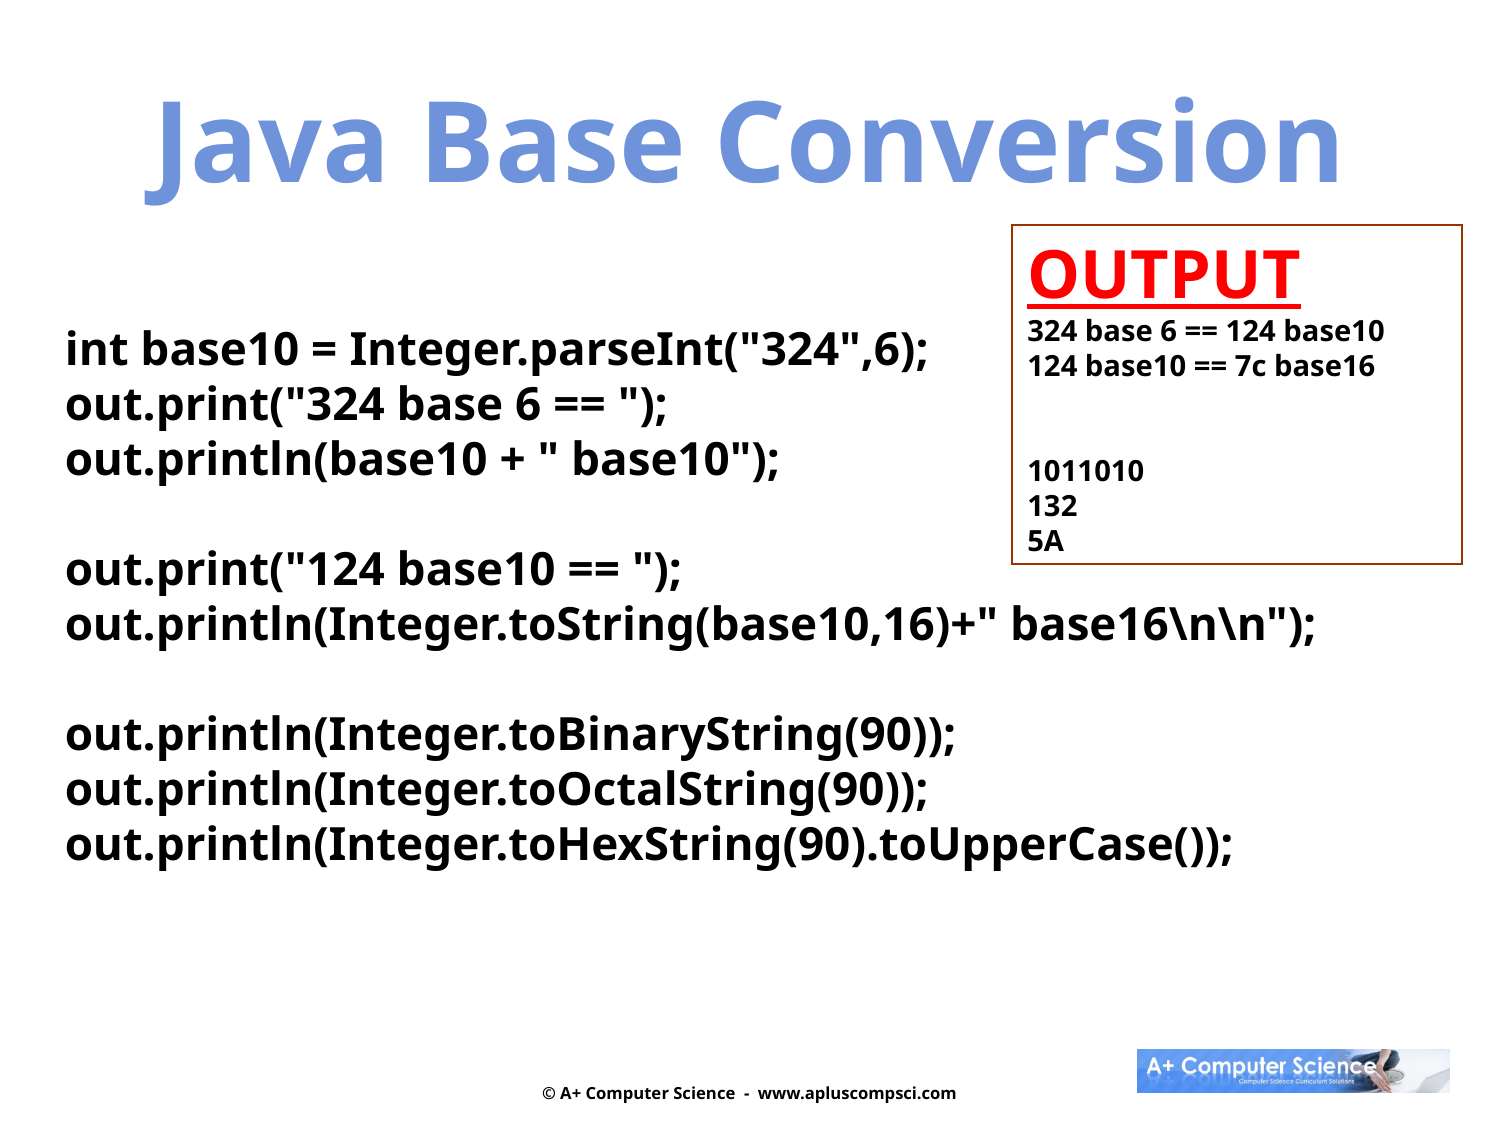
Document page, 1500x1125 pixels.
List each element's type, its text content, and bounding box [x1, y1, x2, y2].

text_box OUTPUT 324 base 6 == 124 base10 124 base10 == 7c base16 1011010 132 5A [1012, 224, 1463, 565]
picture [1137, 1049, 1450, 1093]
text_box int base10 = Integer.parseInt("324",6); out.print("324 base 6 == "); out.println(base10 + " base10"); out.print("124 base10 == "); out.println(Integer.toString(base10,16)+" base16\n\n"); out.println(Integer.toBinaryString(90)); out.println(Integer.toOctalString(90)); out.println(Integer.toHexString(90).toUpperCase()); [50, 312, 1450, 877]
text_box Java Base Conversion [0, 62, 1500, 213]
footer © A+ Computer Science - www.apluscompsci.com [512, 1024, 988, 1101]
